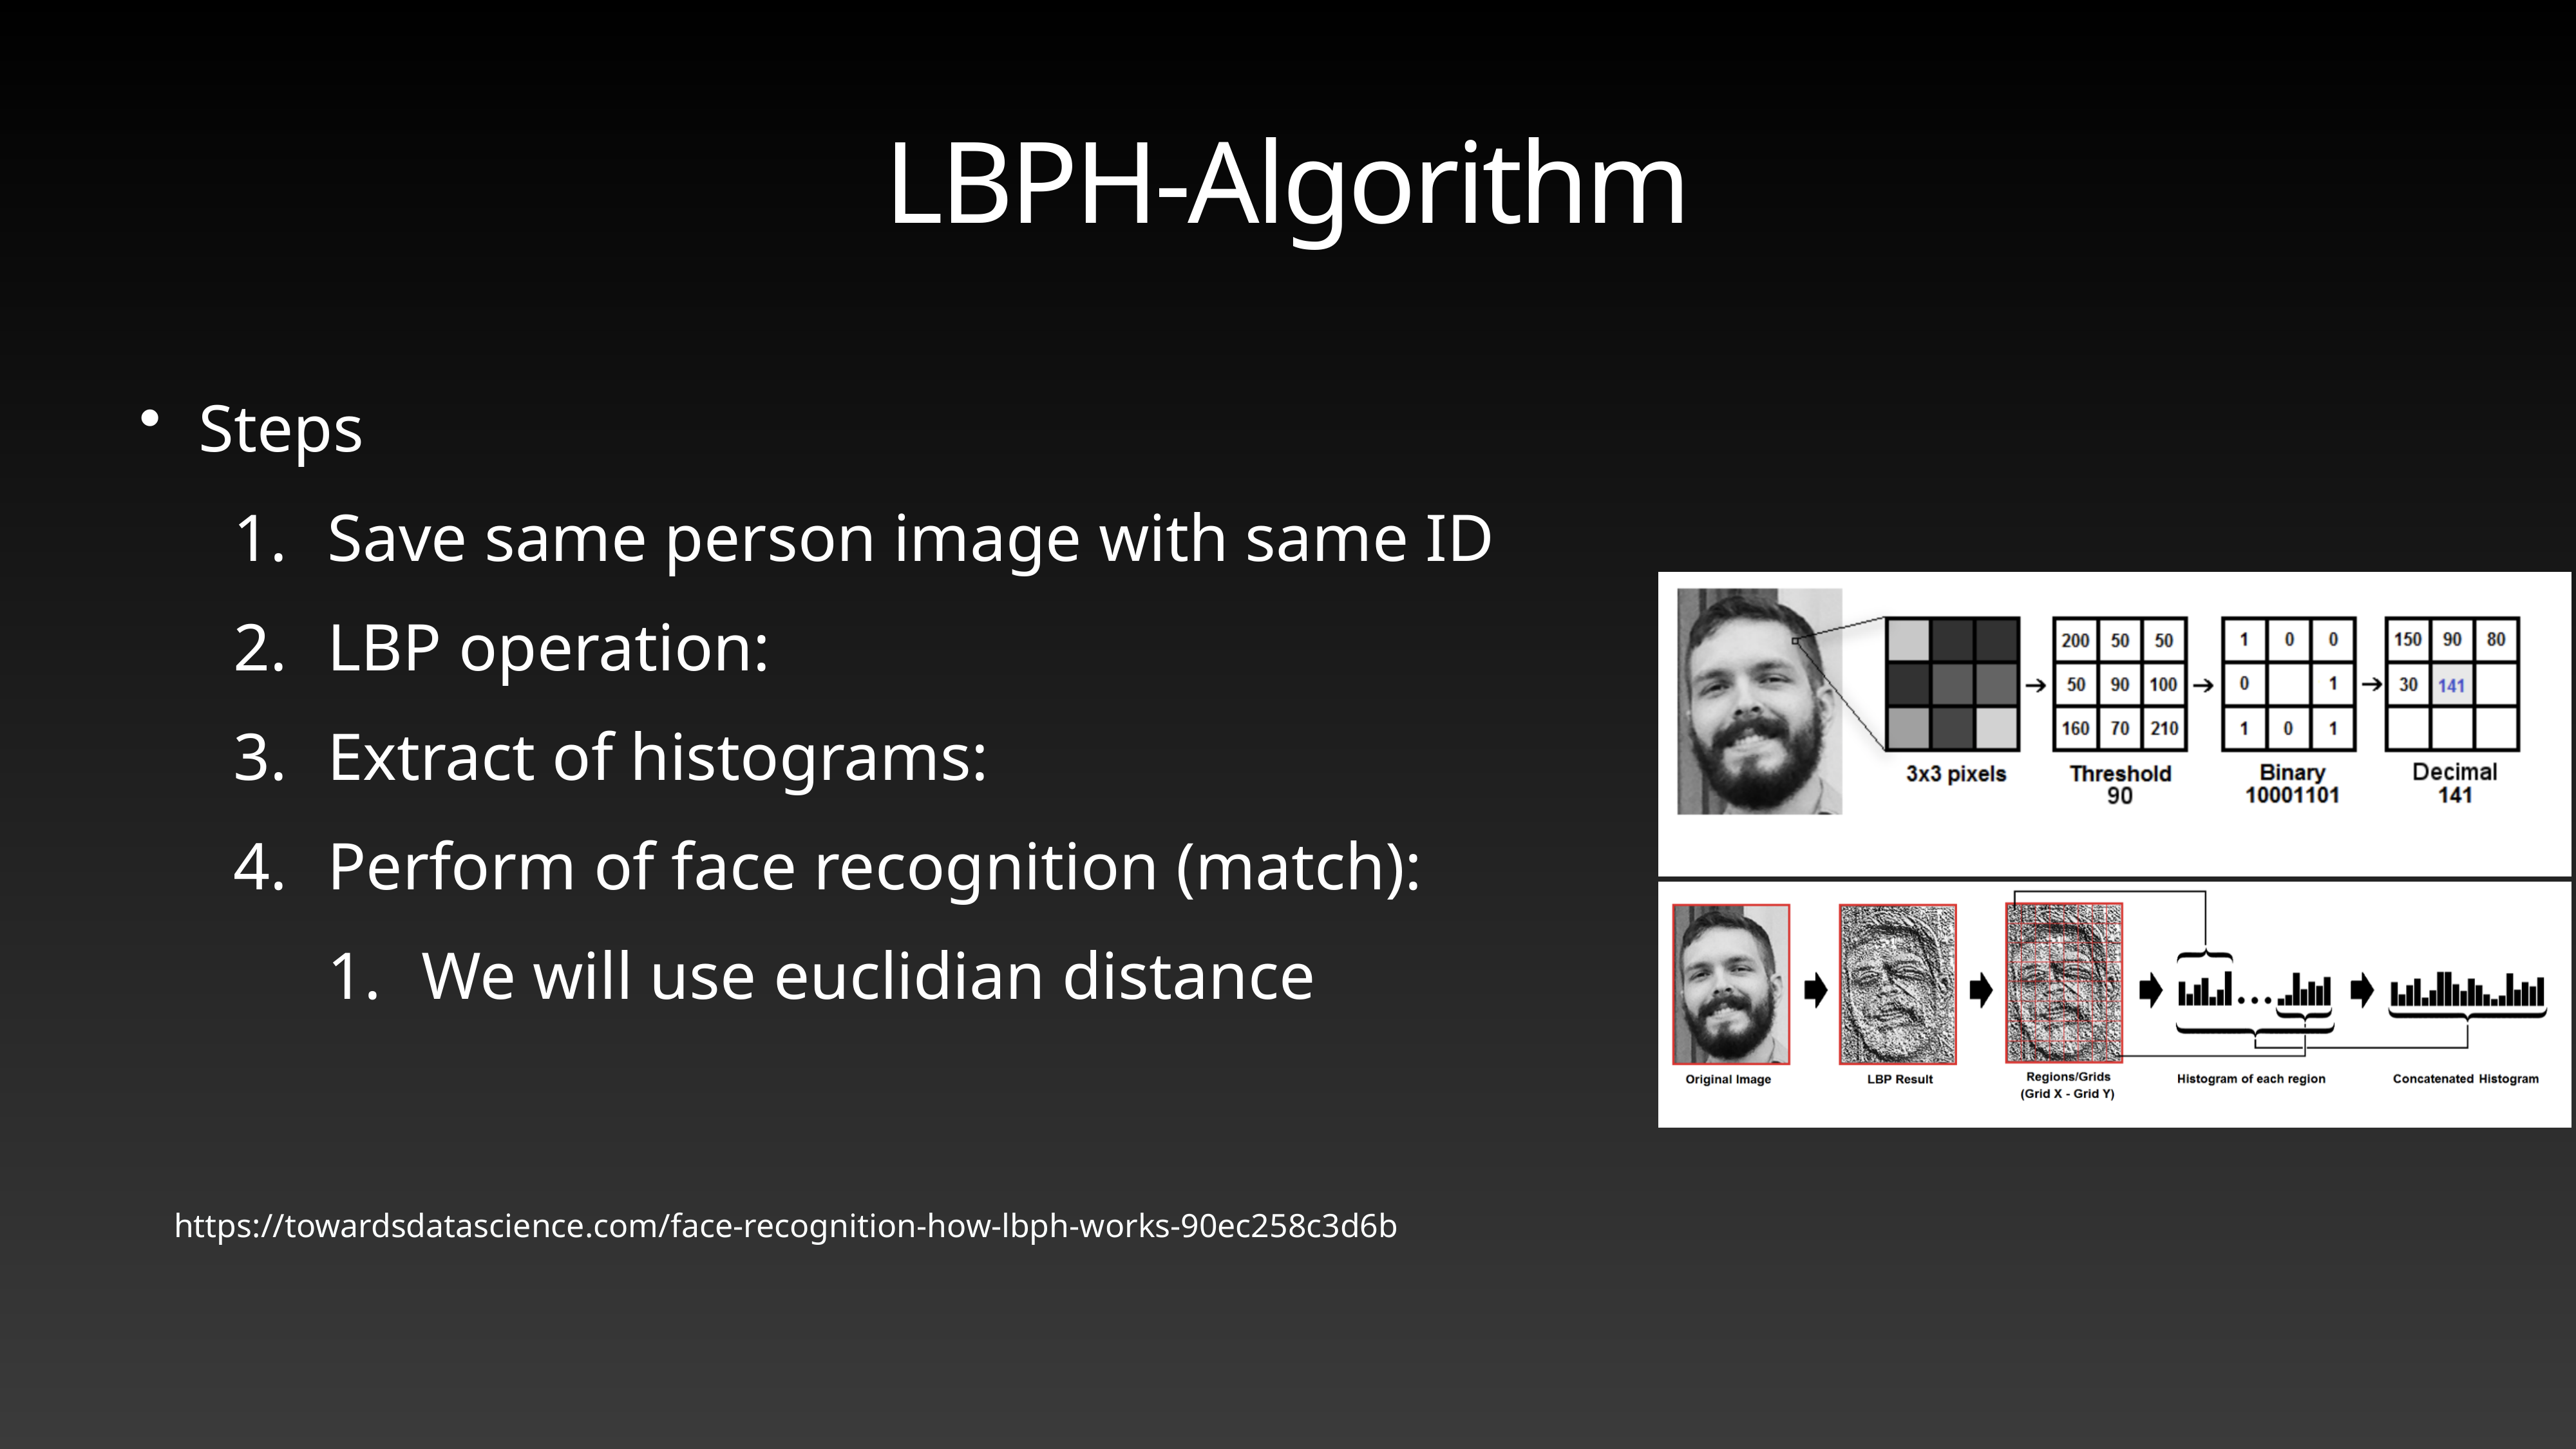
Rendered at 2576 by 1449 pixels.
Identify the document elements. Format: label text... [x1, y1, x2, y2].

title LBPH-Algorithm [133, 85, 2443, 251]
picture [1658, 572, 2571, 877]
list Steps Save same person image with same ID LBP operation: Extract of histograms: Perform of face recognition (match): We will use euclidian distance [133, 381, 2443, 1180]
picture [1658, 881, 2571, 1128]
text_box https://towardsdatascience.com/face-recognition-how-lbph-works-90ec258c3d6b [168, 1199, 1404, 1249]
